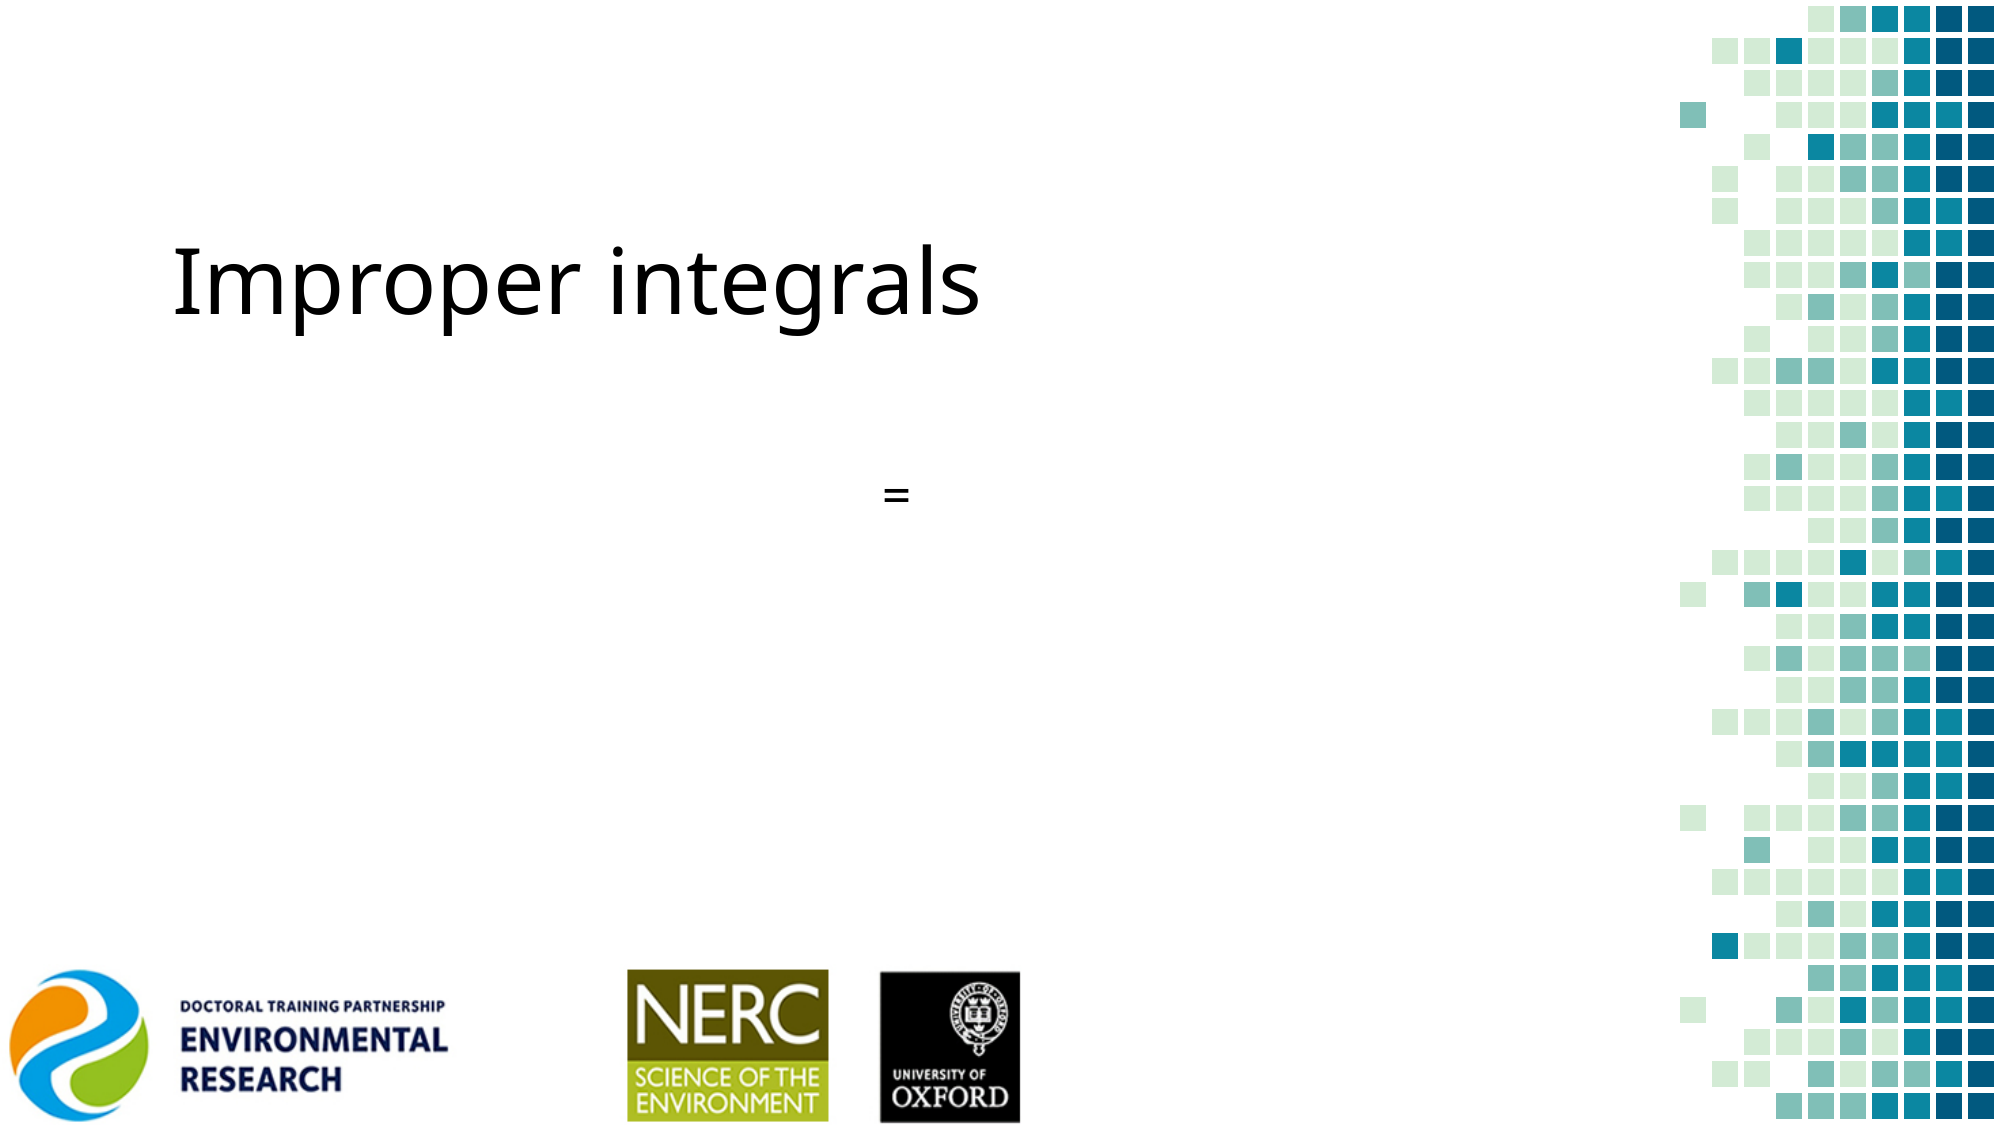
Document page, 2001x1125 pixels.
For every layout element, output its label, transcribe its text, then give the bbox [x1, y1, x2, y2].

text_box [0, 964, 1676, 1125]
title Improper integrals [157, 161, 1636, 350]
